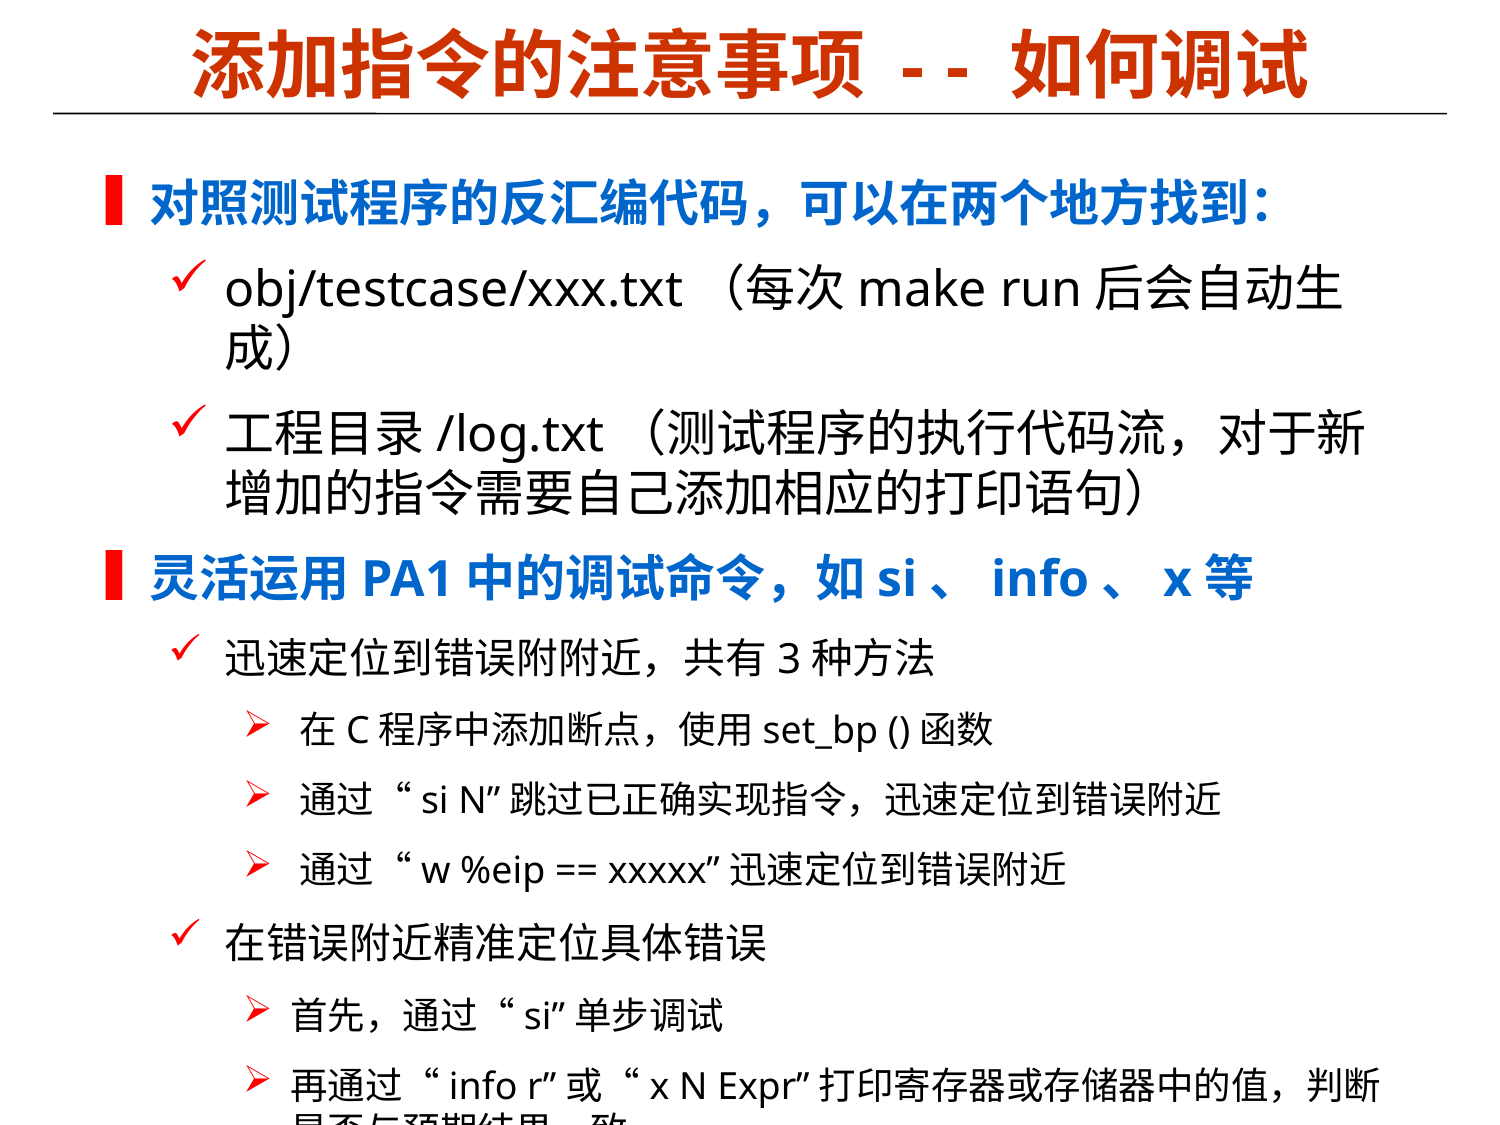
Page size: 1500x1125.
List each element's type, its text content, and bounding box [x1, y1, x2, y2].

text_box 对照测试程序的反汇编代码，可以在两个地方找到： obj/testcase/xxx.txt（每次make run后会自动生成） 工程目录/log.txt（测试程序的执行代码流，对于新增加的指令需要自己添加相应的打印语句） 灵活运用PA1中的调试命令，如si、info、x等 迅速定位到错误附附近，共有3种方法 在C程序中添加断点，使用set_bp ()函数 通过“si N”跳过已正确实现指令，迅速定位到错误附近 通过“w %eip == xxxxx”迅速定位到错误附近 在错误附近精准定位具体错误 首先，通过“si”单步调试 再通过“info r”或“x N Expr”打印寄存器或存储器中的值，判断是否与预期结果一致 [78, 163, 1421, 849]
title 添加指令的注意事项 - - 如何调试 [74, 15, 1426, 109]
